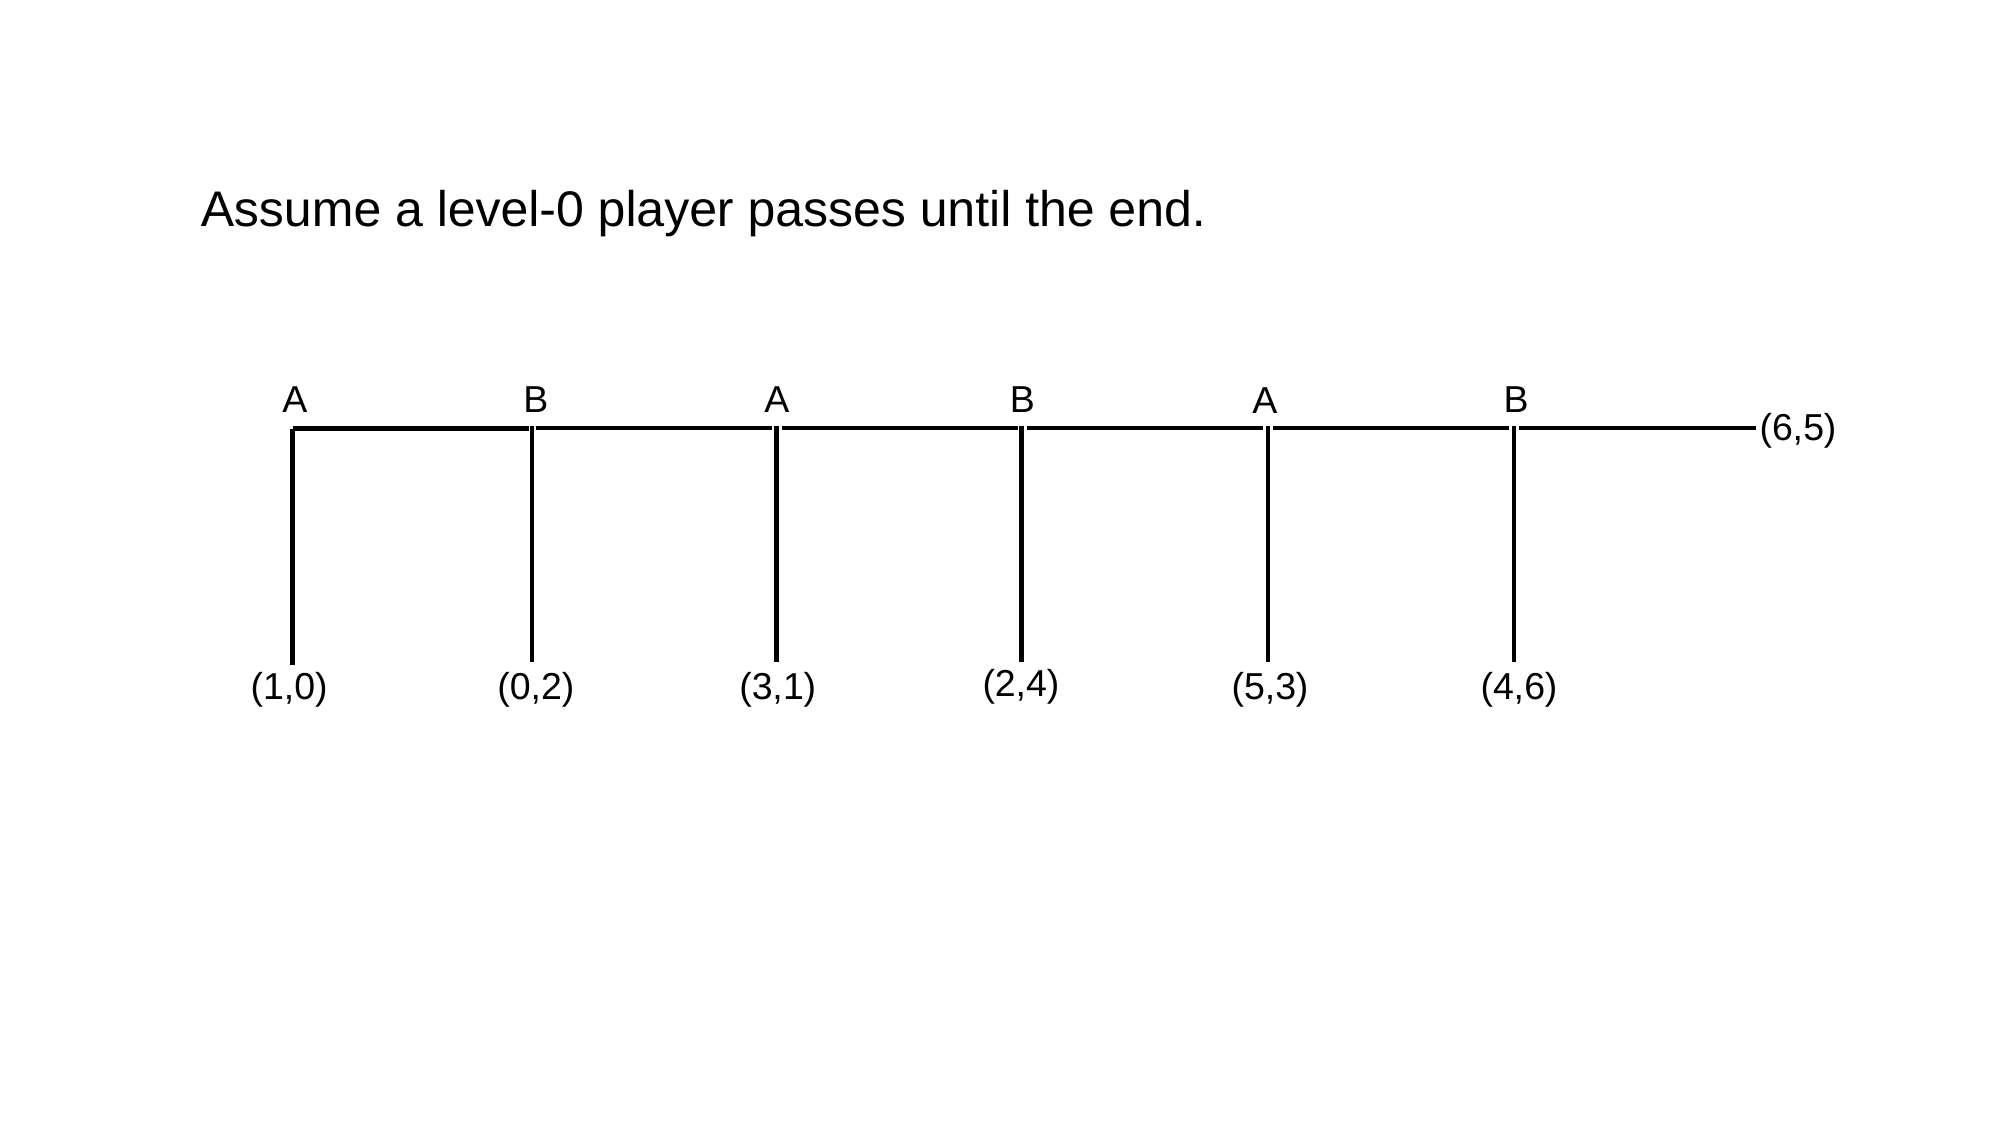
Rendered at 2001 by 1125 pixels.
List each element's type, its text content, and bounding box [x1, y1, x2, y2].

text_box B [508, 367, 564, 428]
text_box A [749, 367, 805, 428]
text_box (2,4) [967, 652, 1075, 712]
text_box (3,1) [724, 654, 832, 715]
text_box (6,5) [1814, 395, 1852, 455]
text_box (5,3) [1216, 654, 1324, 715]
text_box A [267, 367, 323, 428]
text_box B [1488, 367, 1544, 428]
text_box B [995, 367, 1050, 428]
text_box (1,0) [235, 654, 343, 715]
text_box (0,2) [482, 654, 590, 715]
text_box A [1237, 368, 1293, 428]
text_box (4,6) [1465, 654, 1573, 715]
text_box Assume a level-0 player passes until the end. [185, 169, 1814, 575]
